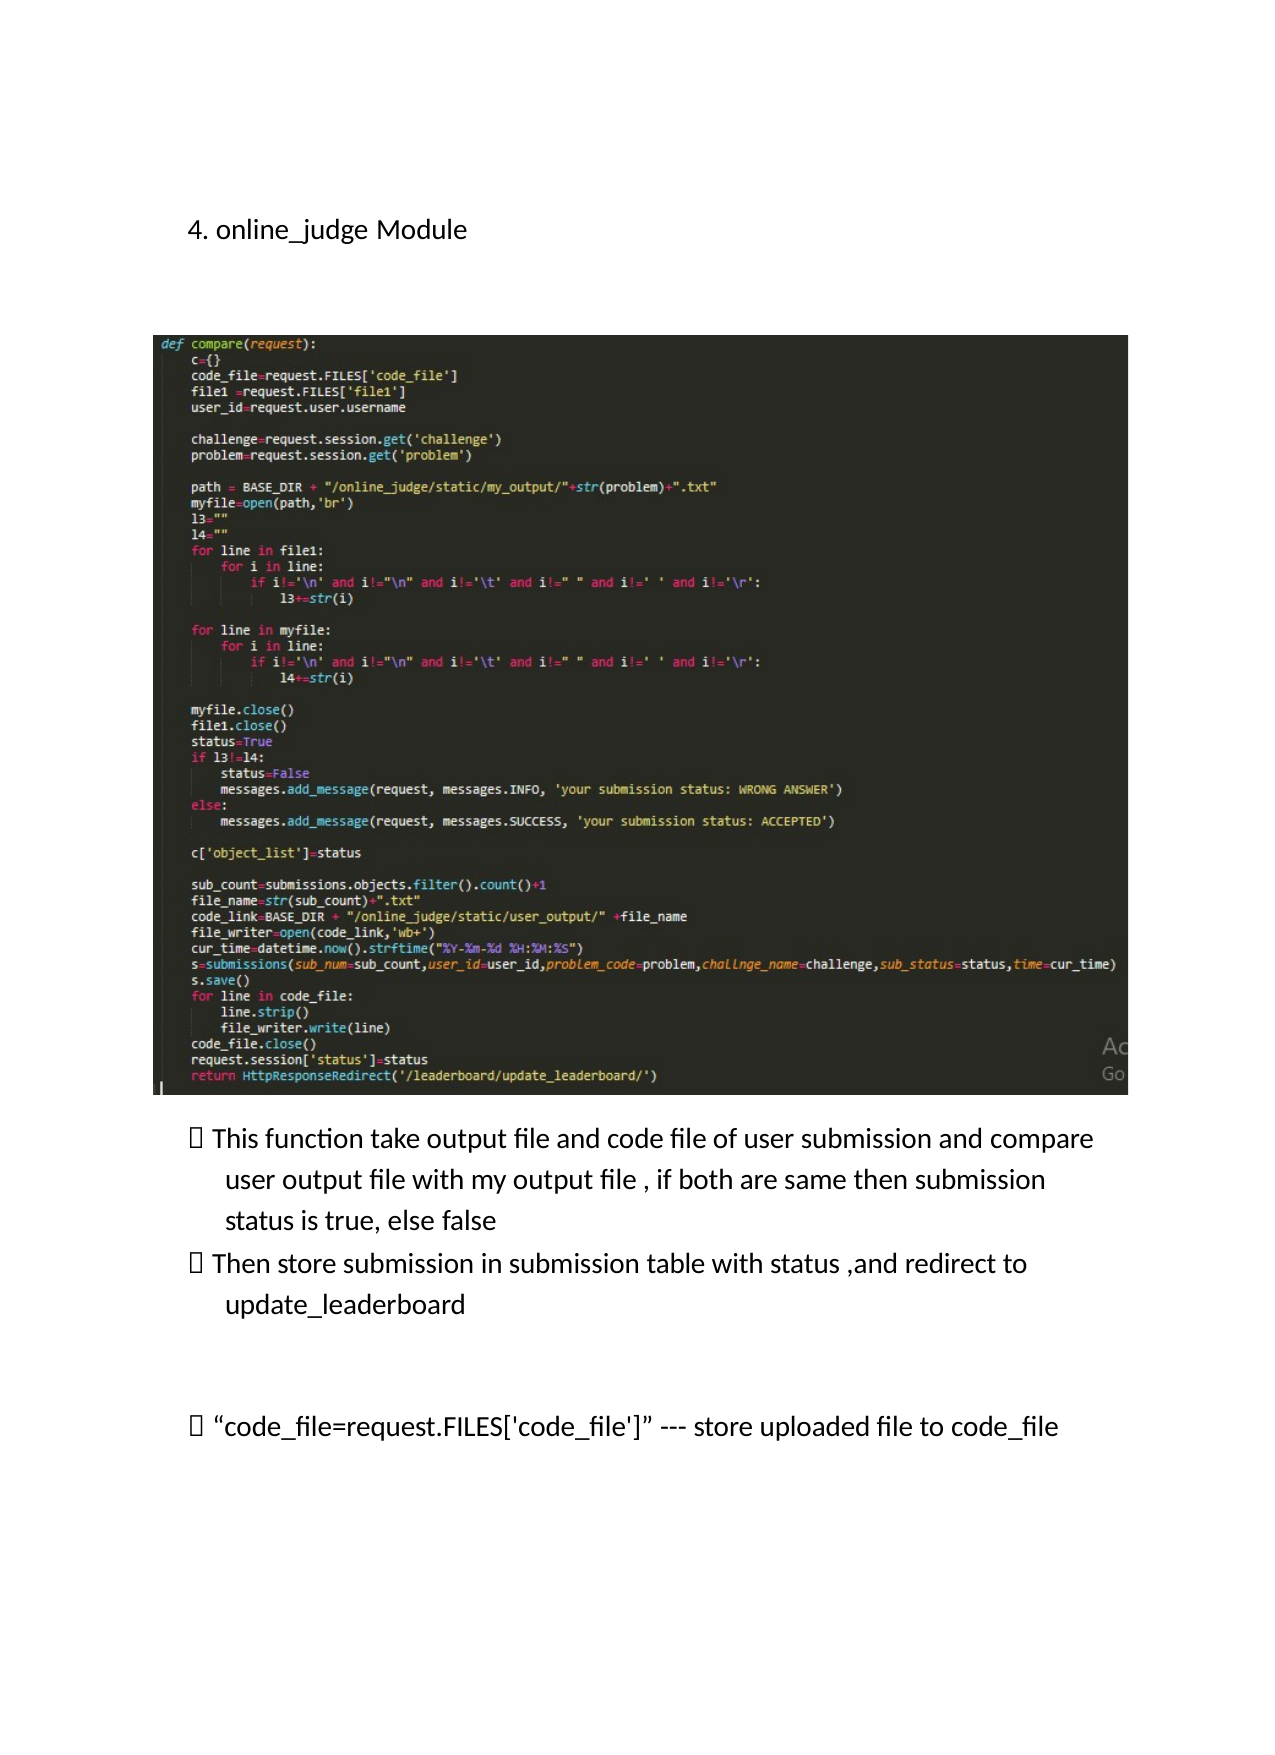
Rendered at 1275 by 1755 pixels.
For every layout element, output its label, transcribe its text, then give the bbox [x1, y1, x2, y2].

text_box  This function take output file and code file of user submission and compare user output file with my output file , if both are same then submission status is true, else false  Then store submission in submission table with status ,and redirect to update_leaderboard [185, 1111, 1118, 1321]
text_box  “code_file=request.FILES['code_file']” --- store uploaded file to code_file [185, 1405, 1083, 1443]
text_box [153, 335, 1129, 1095]
text_box 4. online_judge Module [185, 208, 480, 246]
